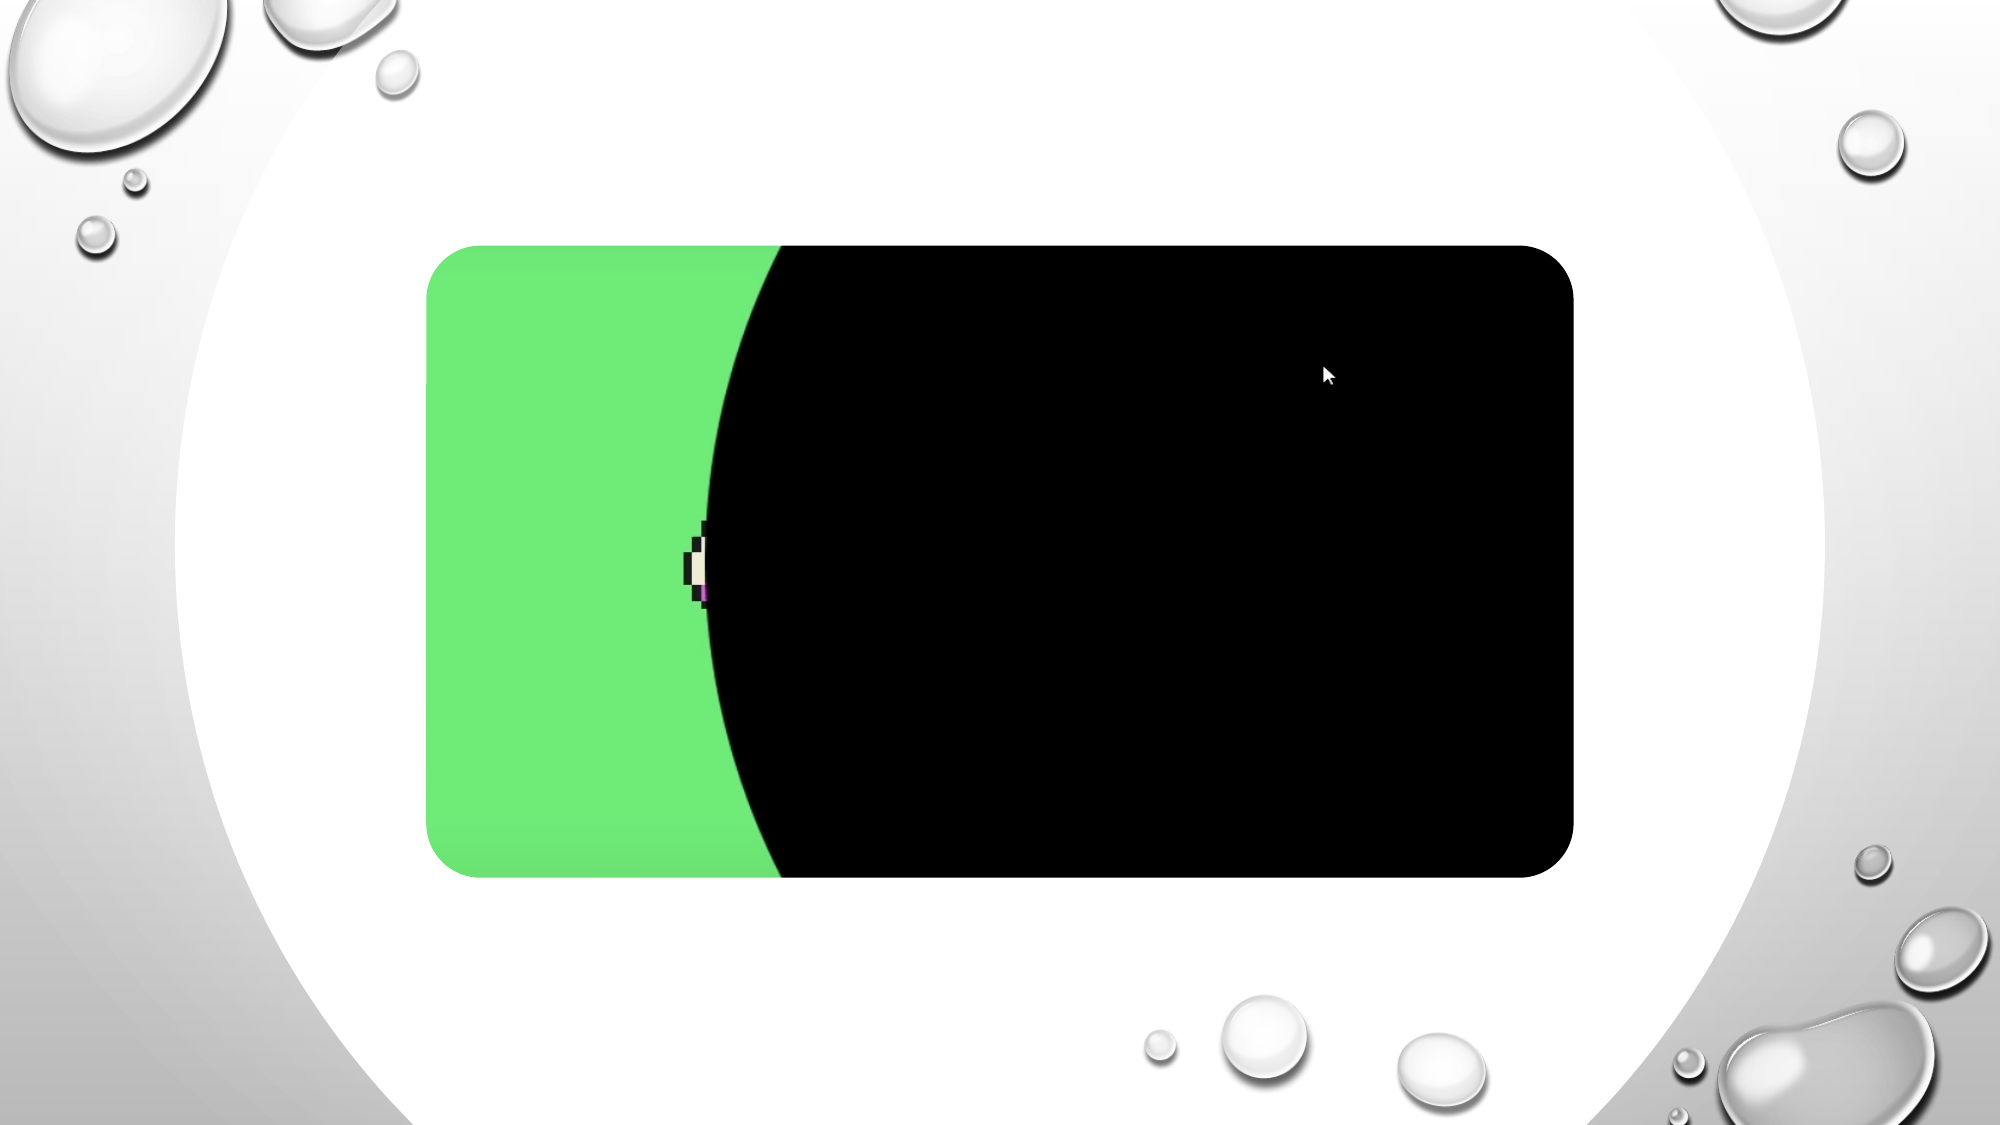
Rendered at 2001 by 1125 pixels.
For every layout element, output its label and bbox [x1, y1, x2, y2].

list [425, 245, 1574, 878]
picture [0, 0, 2000, 1125]
